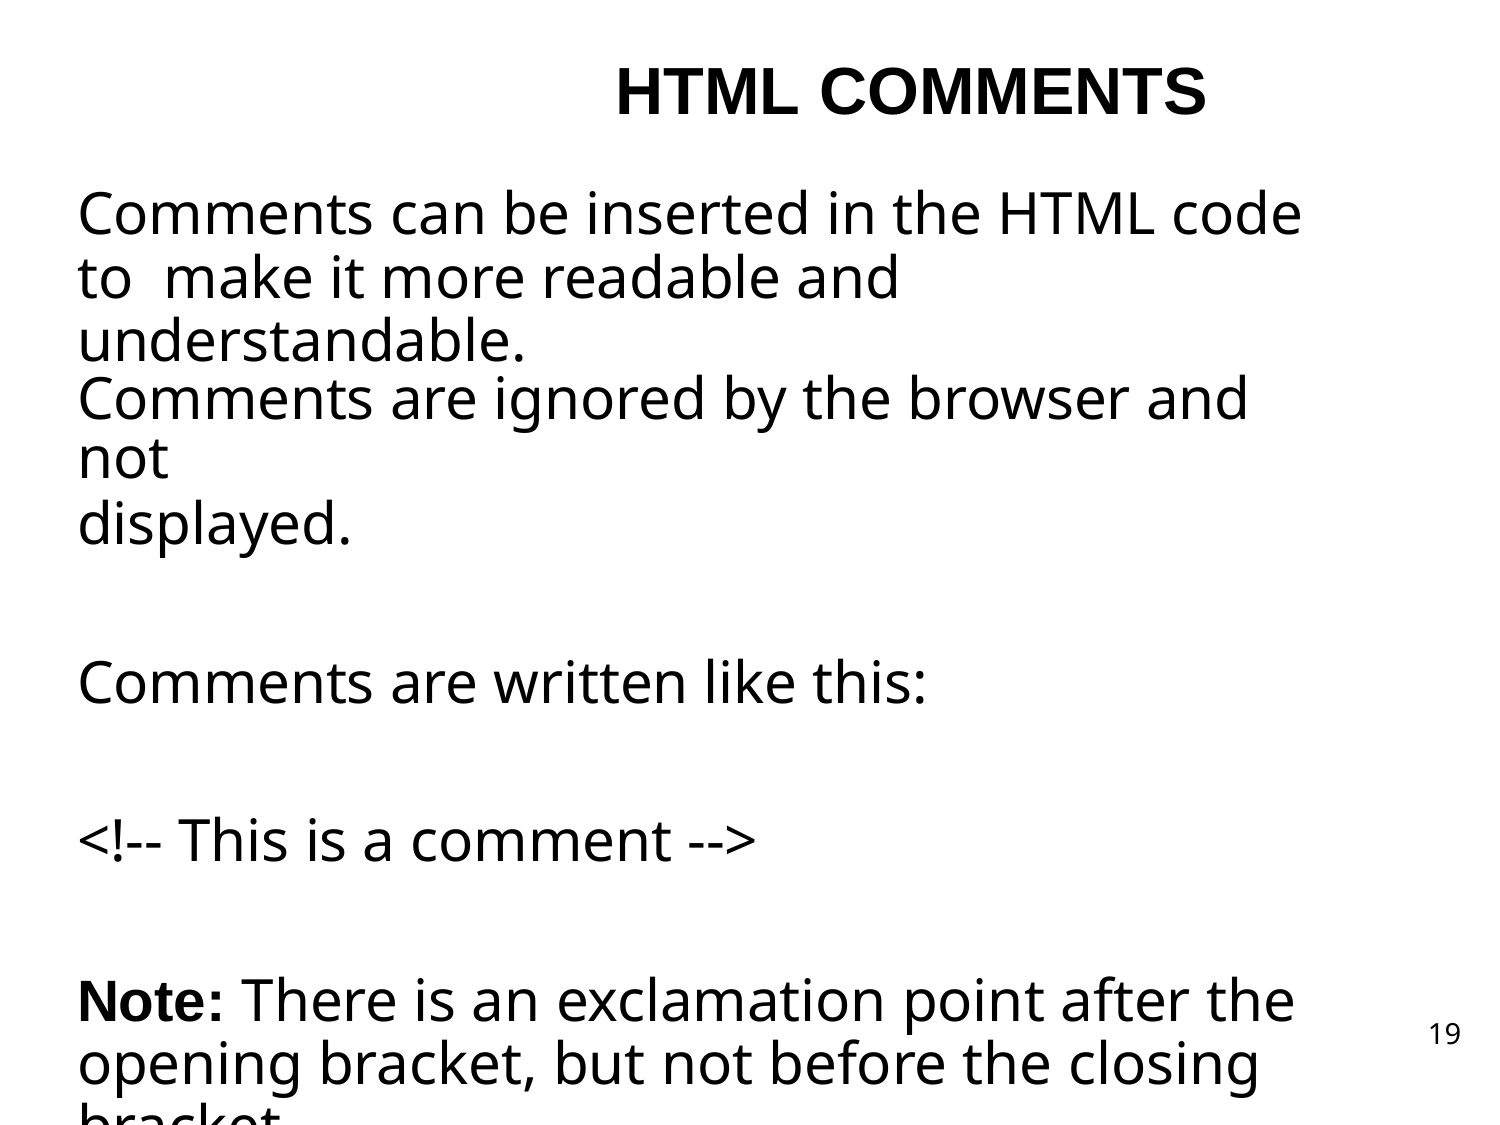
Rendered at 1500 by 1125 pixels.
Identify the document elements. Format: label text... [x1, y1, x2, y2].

text_box 19 [1421, 1020, 1467, 1056]
title HTML COMMENTS [613, 45, 1211, 236]
text_box Comments can be inserted in the HTML code to make it more readable and understandable. Comments are ignored by the browser and not displayed. Comments are written like this: <!-- This is a comment --> Note: There is an exclamation point after the opening bracket, but not before the closing bracket. [75, 173, 1409, 1125]
